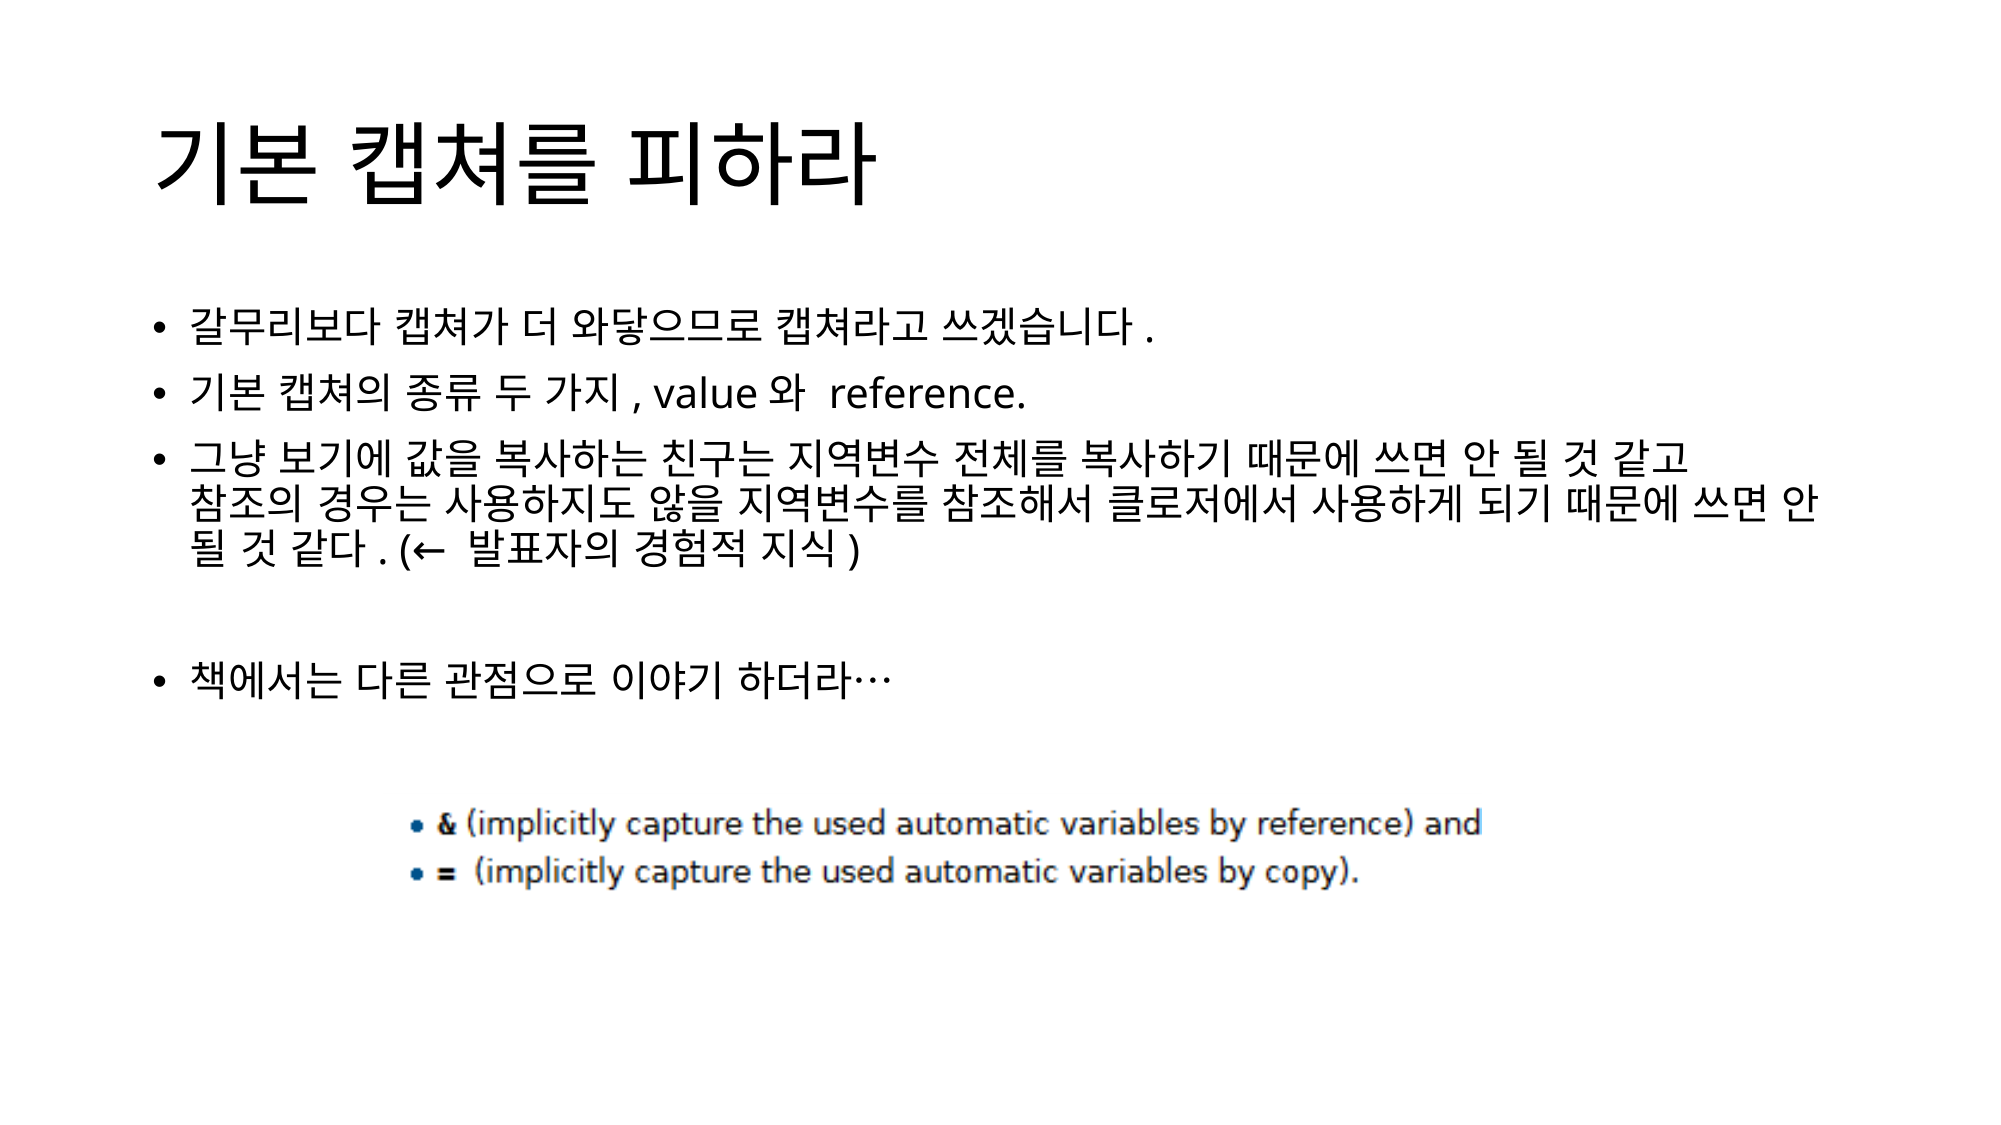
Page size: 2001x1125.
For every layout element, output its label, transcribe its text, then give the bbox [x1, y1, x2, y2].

picture [382, 792, 1482, 900]
title 기본 캡쳐를 피하라 [137, 59, 1863, 278]
list 갈무리보다 캡쳐가 더 와닿으므로 캡쳐라고 쓰겠습니다. 기본 캡쳐의 종류 두 가지, value와 reference. 그냥 보기에 값을 복사하는 친구는 지역변수 전체를 복사하기 때문에 쓰면 안 될 것 같고 참조의 경우는 사용하지도 않을 지역변수를 참조해서 클로저에서 사용하게 되기 때문에 쓰면 안 될 것 같다. (← 발표자의 경험적 지식) 책에서는 다른 관점으로 이야기 하더라… [137, 299, 1863, 1014]
